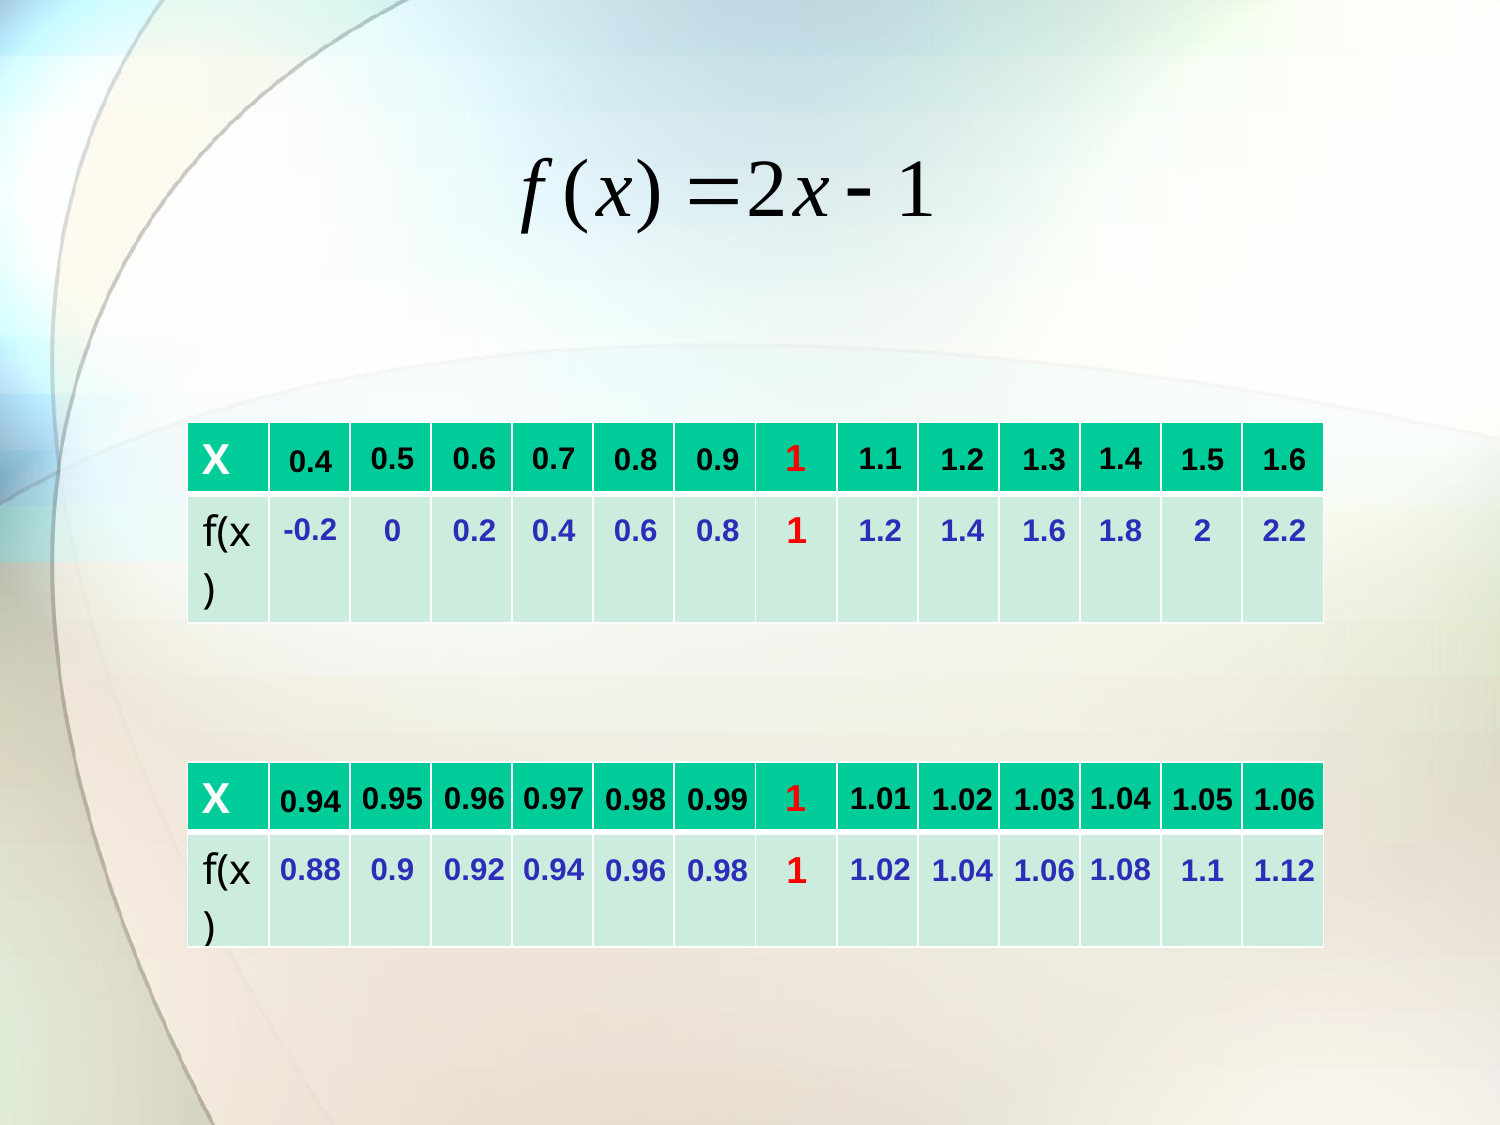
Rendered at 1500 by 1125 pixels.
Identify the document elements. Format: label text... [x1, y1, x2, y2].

table_header [1081, 824, 1160, 829]
table_header [351, 763, 430, 771]
table_header [513, 423, 592, 431]
table_header [594, 484, 673, 491]
table_header [1162, 824, 1241, 829]
text_box 1.3 [1003, 431, 1079, 484]
table_cell [846, 835, 917, 842]
table_header [513, 763, 592, 771]
table_header [594, 423, 673, 431]
text_box 0.9 [676, 431, 746, 484]
table_cell [351, 497, 430, 502]
table_cell [432, 835, 511, 842]
text_box -0.2 [257, 501, 364, 554]
table_header [919, 824, 998, 829]
table_cell [1081, 835, 1160, 842]
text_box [751, 765, 841, 900]
table_cell [1000, 497, 1079, 502]
table_cell [675, 895, 755, 946]
table_header [1243, 824, 1323, 829]
table_cell f(x) [188, 835, 268, 946]
text_box 1.06 [987, 842, 1069, 895]
table_cell [270, 554, 349, 622]
table_header [432, 423, 511, 431]
text_box 1.02 [846, 842, 905, 895]
text_box 1.04 [905, 842, 987, 895]
table_header [1081, 484, 1160, 491]
text_box 2.2 [1243, 502, 1326, 556]
text_box 1.4 [921, 502, 1003, 556]
table_header [1162, 763, 1241, 771]
table_cell [432, 895, 511, 946]
text_box 1.1 [845, 431, 921, 484]
table_cell [1162, 497, 1241, 502]
table_header [1243, 484, 1323, 491]
text_box 0.4 [269, 433, 352, 486]
table_cell [513, 835, 592, 842]
table_header [270, 423, 349, 433]
table_cell [513, 497, 592, 502]
text_box 0.8 [594, 431, 676, 484]
table_cell [1162, 895, 1241, 946]
table_header [919, 423, 998, 431]
table_cell [1243, 835, 1323, 842]
text_box 1.6 [1003, 502, 1086, 556]
table_header [351, 423, 430, 431]
table_header [675, 484, 746, 491]
text_box 0.96 [421, 771, 498, 824]
table_header [351, 484, 430, 491]
text_box 2 [1161, 502, 1243, 556]
table_cell [1000, 895, 1079, 946]
table_header [1243, 763, 1323, 771]
table_header [675, 824, 746, 829]
table_header [1000, 763, 1079, 771]
text_box 1.03 [987, 771, 1069, 824]
text_box 0.96 [580, 842, 662, 895]
table_cell [1000, 556, 1079, 622]
table_cell [1162, 835, 1241, 842]
table_cell [351, 835, 430, 842]
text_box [491, 140, 941, 252]
table_header [594, 824, 673, 829]
table_cell [1243, 556, 1323, 622]
table_cell [432, 555, 511, 622]
table_header [838, 423, 917, 431]
table_cell [919, 497, 998, 502]
text_box 1.1 [1161, 842, 1233, 895]
text_box 0.97 [498, 771, 580, 824]
text_box 0.5 [351, 431, 433, 484]
text_box 0.98 [580, 771, 667, 824]
table_header [513, 824, 592, 829]
table_header [1162, 484, 1241, 491]
table_header [846, 824, 917, 829]
text_box 0.9 [351, 842, 421, 895]
table_cell [838, 895, 917, 946]
table_header [351, 824, 430, 829]
table_cell [594, 835, 673, 842]
text_box 0.92 [421, 842, 498, 895]
text_box 0.2 [433, 502, 512, 555]
table_cell [756, 908, 836, 946]
table_cell [594, 497, 673, 502]
text_box 1.2 [846, 502, 921, 555]
text_box 0.94 [257, 773, 364, 826]
text_box 1.02 [905, 771, 987, 824]
table_cell [919, 895, 998, 946]
text_box 1.05 [1151, 771, 1233, 824]
table_header [1081, 423, 1160, 431]
table_header [1000, 484, 1079, 491]
table_header [675, 763, 755, 771]
text_box 0.6 [433, 431, 512, 484]
text_box 0.95 [339, 771, 421, 824]
table_cell [432, 497, 511, 502]
picture [0, 0, 1500, 1125]
text_box 1.5 [1161, 431, 1243, 484]
text_box 0.6 [594, 502, 676, 556]
table_header [270, 486, 349, 491]
table_header [846, 484, 917, 491]
table_header [1000, 423, 1079, 431]
table_cell [594, 556, 673, 622]
table_header [1081, 763, 1160, 771]
text_box 0.98 [662, 842, 746, 895]
table_header [1000, 824, 1079, 829]
table_cell [513, 555, 592, 622]
table_cell [1162, 556, 1241, 622]
table_header [919, 484, 998, 491]
text_box 0.94 [498, 842, 580, 895]
text_box 1.04 [1069, 771, 1151, 824]
text_box 0.8 [676, 502, 746, 556]
table_header X [188, 763, 268, 829]
table_cell [919, 835, 998, 842]
table_cell [846, 497, 917, 502]
table_header [919, 763, 998, 771]
text_box 0.88 [257, 841, 364, 894]
text_box 1.2 [921, 431, 1003, 484]
table_cell [1081, 497, 1160, 502]
table_cell [270, 894, 349, 946]
table_header X [188, 423, 268, 491]
table_cell [594, 895, 673, 946]
table_cell [675, 556, 755, 622]
table_cell [1000, 835, 1079, 842]
table_cell [675, 497, 746, 502]
text_box 0.99 [667, 771, 746, 824]
text_box 1.8 [1079, 502, 1161, 555]
text_box 1.01 [845, 771, 905, 824]
table_cell [351, 555, 430, 622]
text_box 0 [351, 502, 433, 555]
table_cell [1081, 555, 1160, 622]
table_cell [513, 895, 592, 946]
text_box 1.08 [1069, 842, 1161, 895]
text_box 0.4 [512, 502, 594, 555]
table_cell [1243, 497, 1323, 502]
table_cell [270, 497, 349, 501]
table_cell [1081, 895, 1160, 946]
table_cell f(x) [188, 497, 268, 622]
text_box 0.7 [512, 431, 594, 484]
table_header [838, 763, 917, 771]
table_cell [1243, 895, 1323, 946]
table_cell [351, 895, 430, 946]
table_header [513, 484, 592, 491]
table_header [594, 763, 673, 771]
text_box 1.06 [1233, 771, 1336, 824]
table_header [270, 763, 349, 773]
table_cell [270, 835, 349, 841]
table_header [1243, 423, 1323, 431]
table_header [432, 484, 511, 491]
table_header [432, 763, 511, 771]
table_cell [675, 835, 746, 842]
table_cell [756, 569, 836, 622]
table_header [432, 824, 511, 829]
table_cell [919, 555, 998, 622]
text_box 1.6 [1243, 431, 1326, 484]
text_box 1.12 [1233, 842, 1336, 895]
table_cell [838, 555, 917, 622]
table_header [1162, 423, 1241, 431]
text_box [751, 426, 841, 560]
table_header [675, 423, 755, 431]
text_box 1.4 [1079, 431, 1161, 484]
